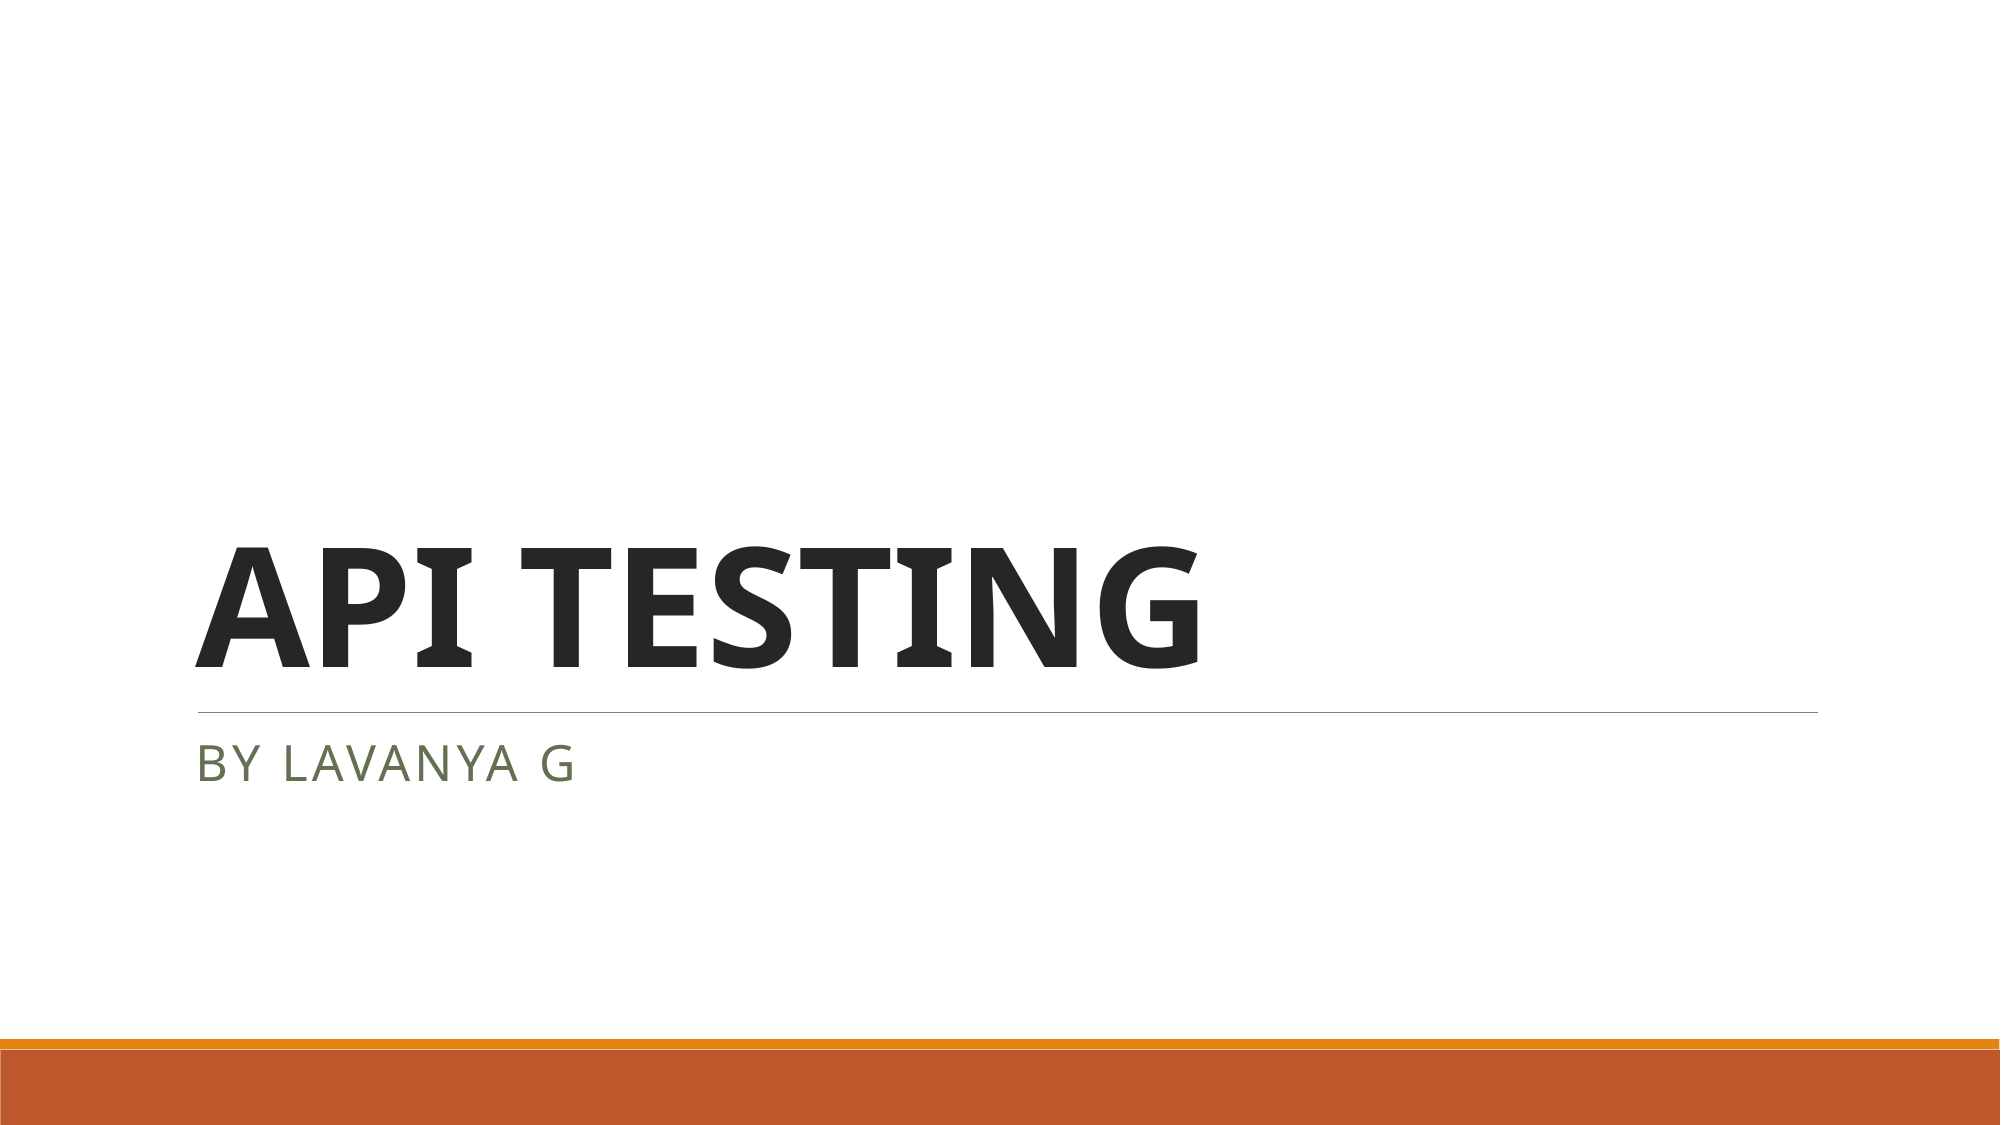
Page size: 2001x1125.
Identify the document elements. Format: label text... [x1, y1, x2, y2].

subtitle BY Lavanya g [180, 730, 1831, 919]
title API TESTING [180, 124, 1830, 710]
